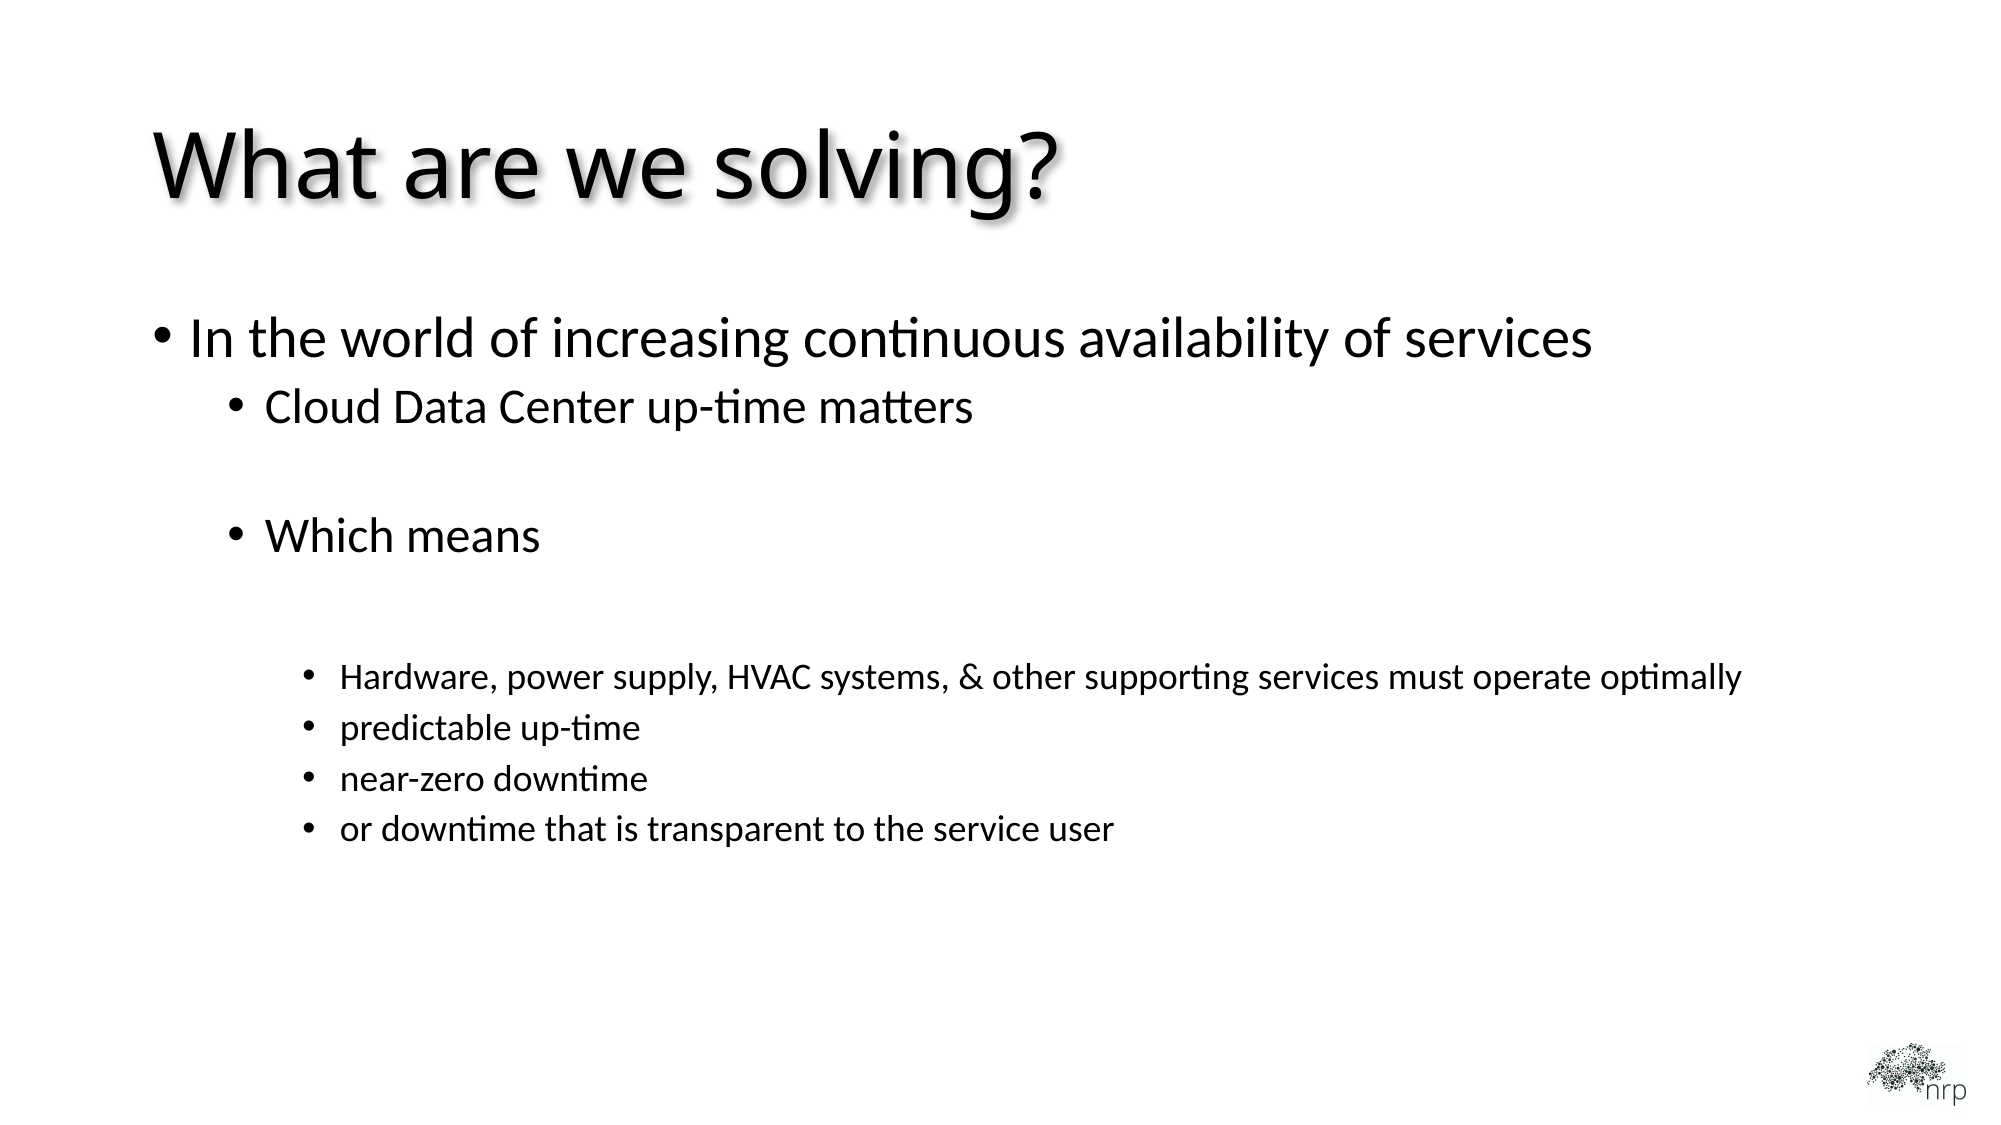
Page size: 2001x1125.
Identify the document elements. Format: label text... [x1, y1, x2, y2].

list In the world of increasing continuous availability of services Cloud Data Center up-time matters Which means Hardware, power supply, HVAC systems, & other supporting services must operate optimally predictable up-time near-zero downtime or downtime that is transparent to the service user [137, 299, 1915, 1014]
title What are we solving? [137, 59, 1863, 278]
picture [1867, 1043, 1967, 1106]
